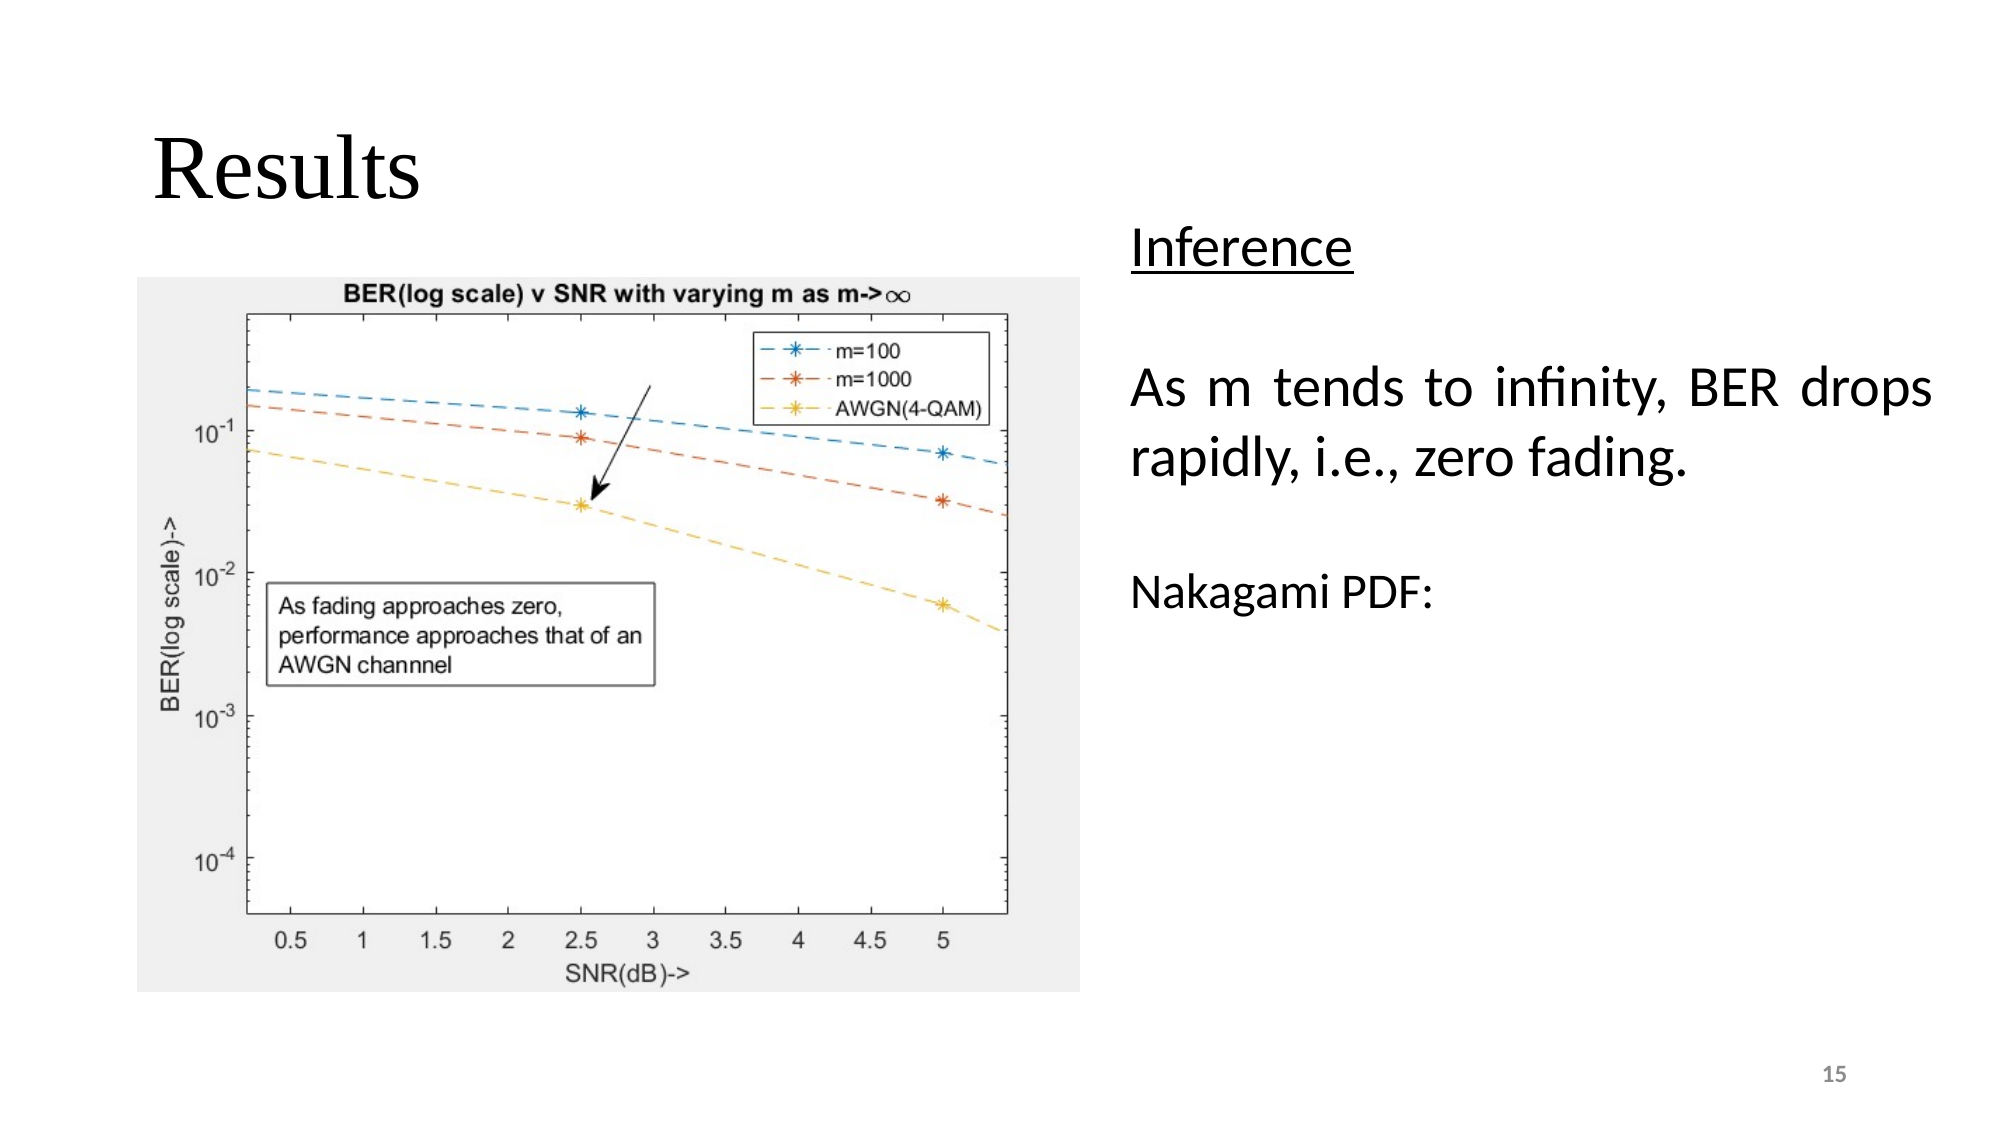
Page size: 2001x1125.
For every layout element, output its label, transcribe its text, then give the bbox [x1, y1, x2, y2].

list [137, 277, 1080, 992]
title Results [137, 59, 1863, 278]
slide_number 15 [1412, 1042, 1863, 1103]
